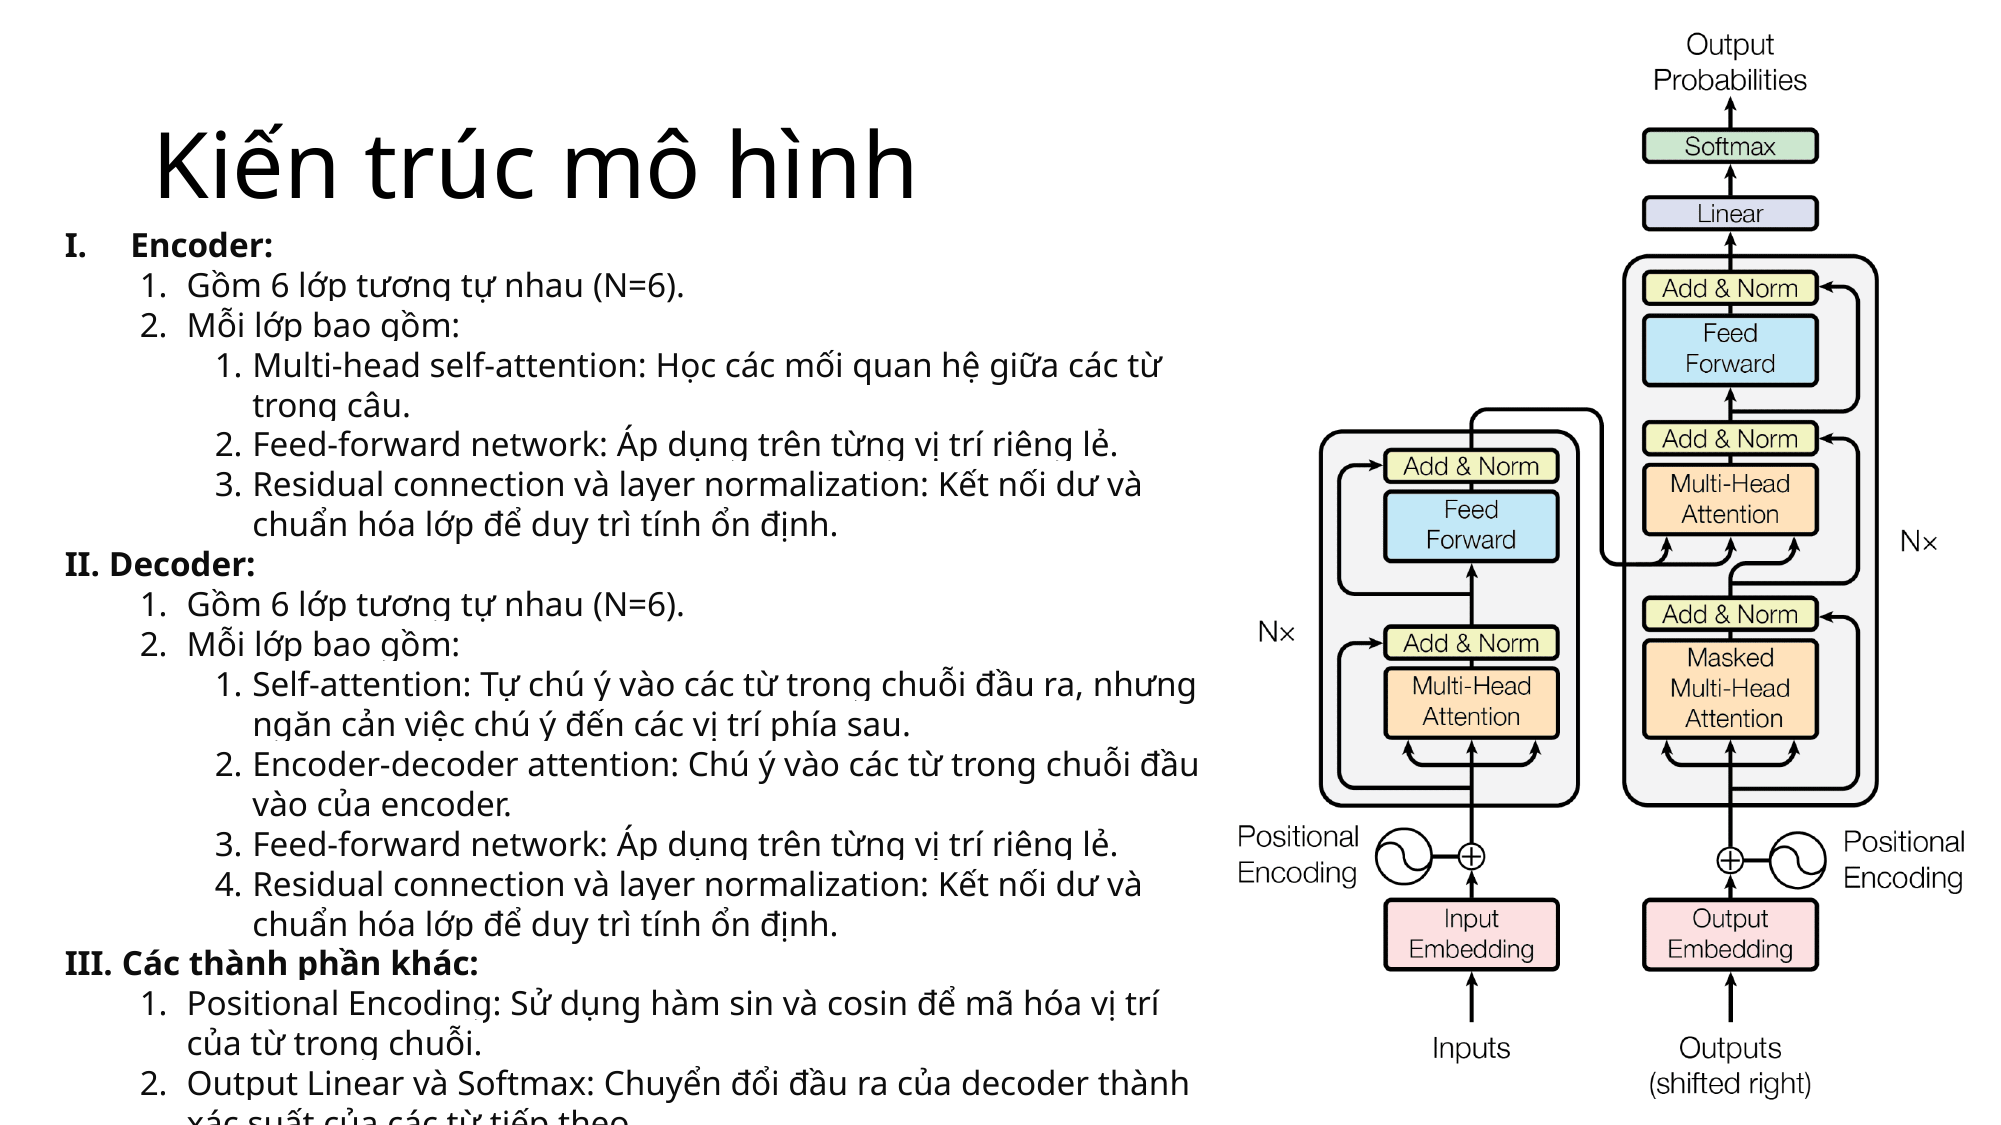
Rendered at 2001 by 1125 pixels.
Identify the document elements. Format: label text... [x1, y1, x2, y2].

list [1201, 0, 2000, 1125]
text_box Encoder: Gồm 6 lớp tương tự nhau (N=6). Mỗi lớp bao gồm: Multi-head self-attention: Học các mối quan hệ giữa các từ trong câu. Feed-forward network: Áp dụng trên từng vị trí riêng lẻ. Residual connection và layer normalization: Kết nối dư và chuẩn hóa lớp để duy trì tính ổn định. Decoder: Gồm 6 lớp tương tự nhau (N=6). Mỗi lớp bao gồm: Self-attention: Tự chú ý vào các từ trong chuỗi đầu ra, nhưng ngăn cản việc chú ý đến các vị trí phía sau. Encoder-decoder attention: Chú ý vào các từ trong chuỗi đầu vào của encoder. Feed-forward network: Áp dụng trên từng vị trí riêng lẻ. Residual connection và layer normalization: Kết nối dư và chuẩn hóa lớp để duy trì tính ổn định. Các thành phần khác: Positional Encoding: Sử dụng hàm sin và cosin để mã hóa vị trí của từ trong chuỗi. Output Linear và Softmax: Chuyển đổi đầu ra của decoder thành xác suất của các từ tiếp theo. [49, 216, 1201, 1125]
title Kiến trúc mô hình [137, 59, 1201, 216]
